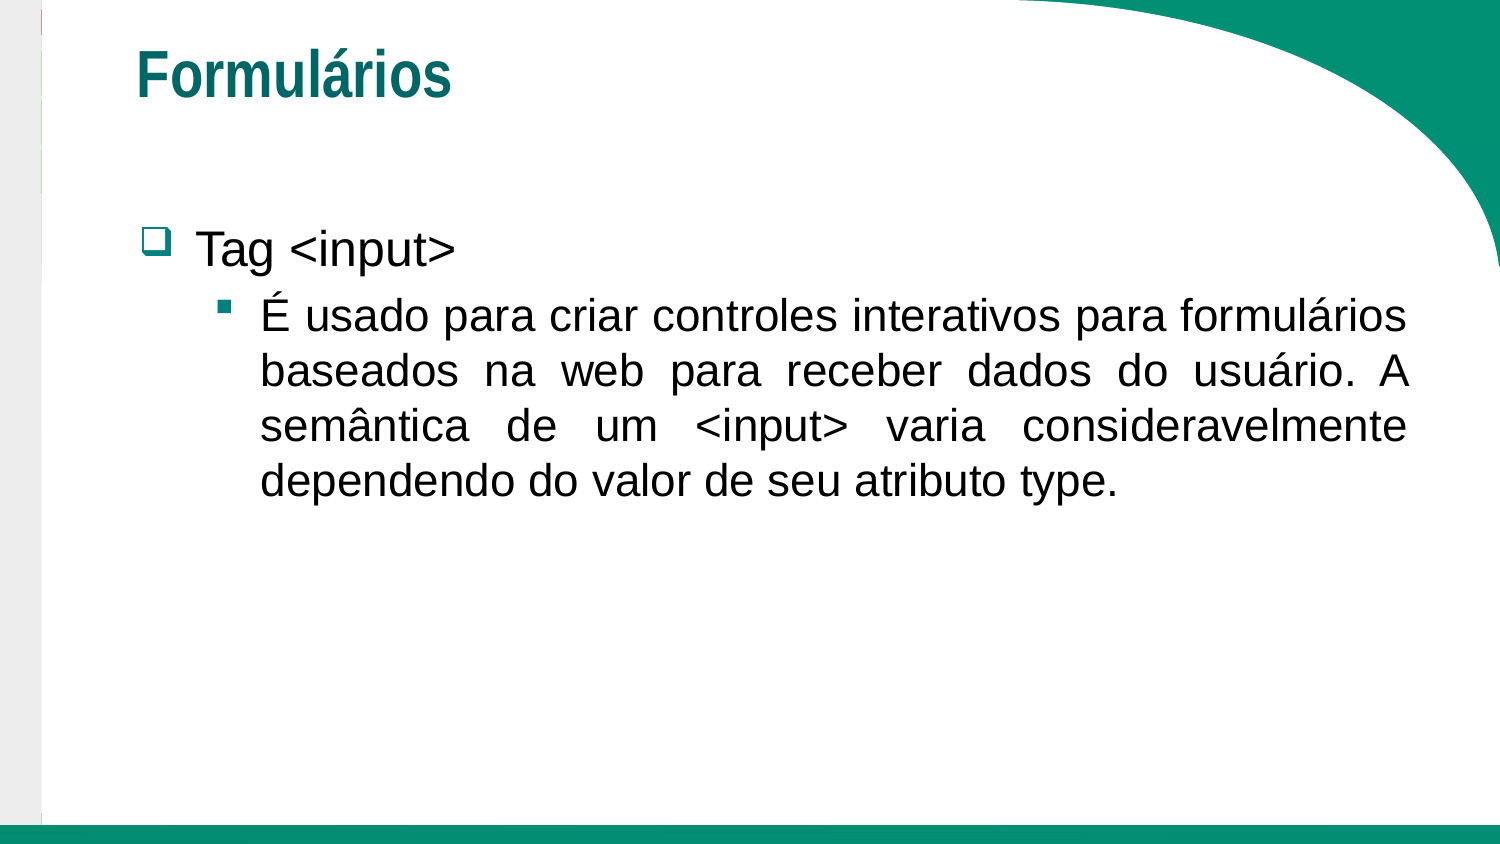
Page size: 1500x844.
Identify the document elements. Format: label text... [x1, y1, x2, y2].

title Formulários [122, 23, 1317, 164]
picture [1040, 0, 1500, 266]
list Tag <input> É usado para criar controles interativos para formulários baseados na web para receber dados do usuário. A semântica de um <input> varia consideravelmente dependendo do valor de seu atributo type. [124, 209, 1424, 779]
picture [0, 0, 1500, 844]
